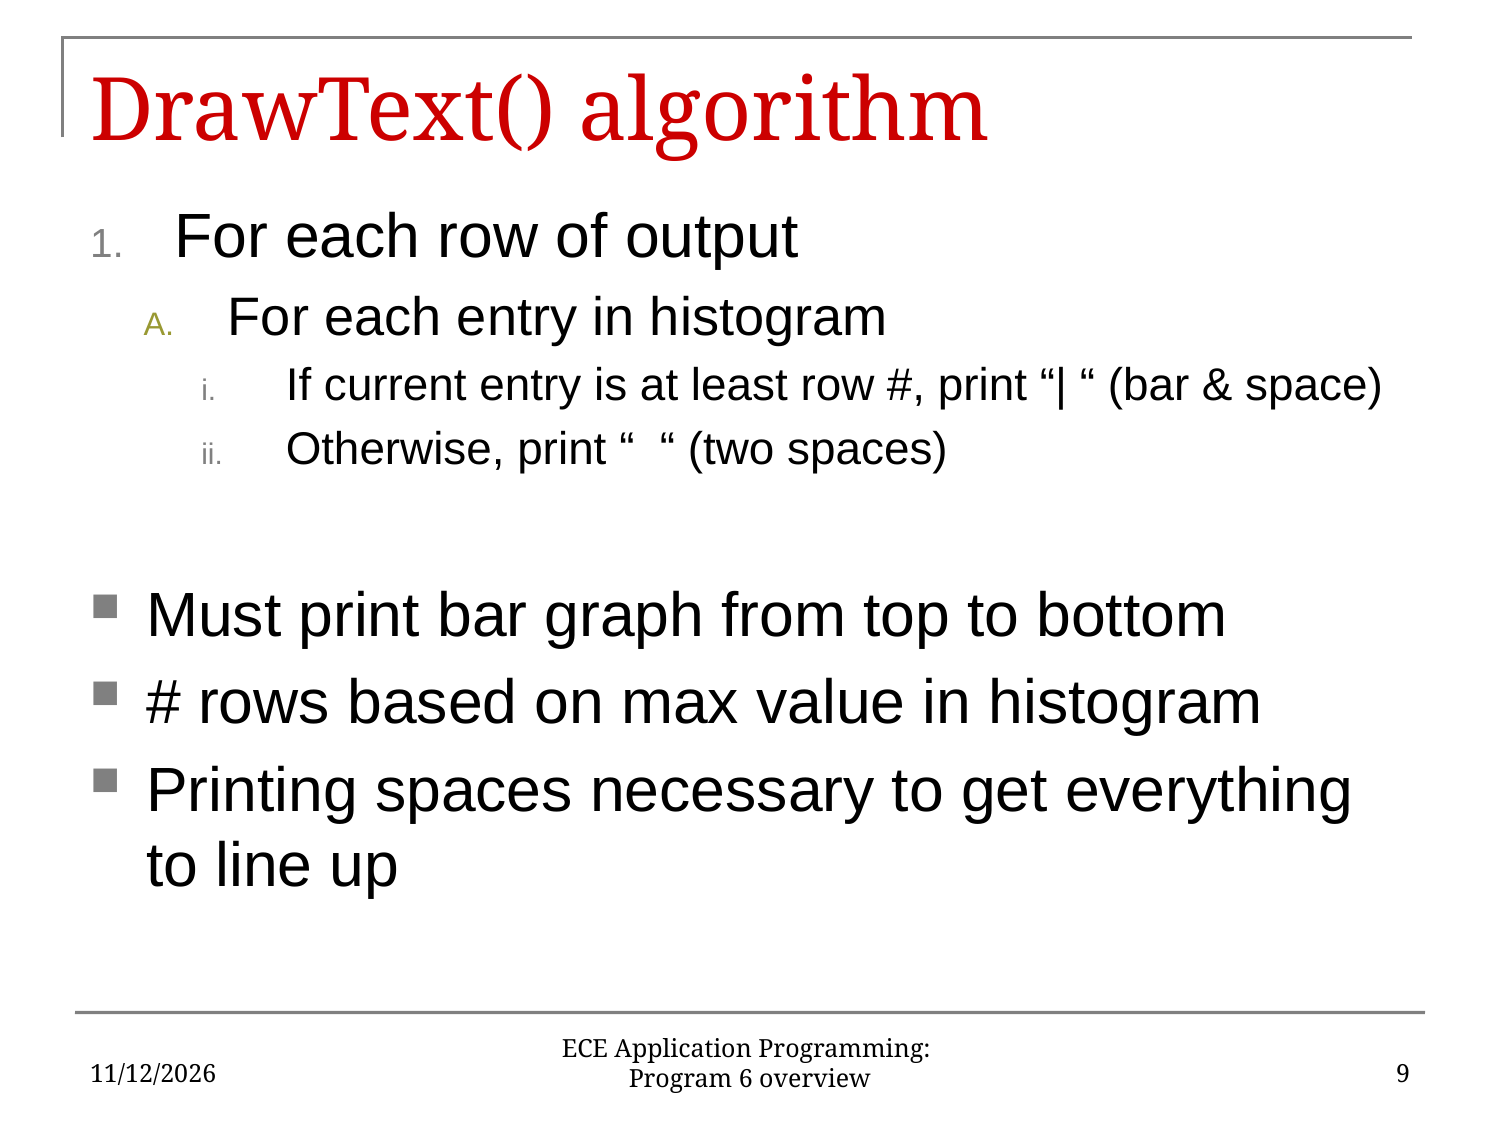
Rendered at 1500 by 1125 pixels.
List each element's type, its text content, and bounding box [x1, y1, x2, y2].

footer ECE Application Programming: Program 6 overview [512, 1024, 988, 1101]
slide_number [74, 1023, 426, 1100]
slide_number 9 [1074, 1023, 1426, 1100]
list For each row of output For each entry in histogram If current entry is at least row #, print “| “ (bar & space) Otherwise, print “ “ (two spaces) Must print bar graph from top to bottom # rows based on max value in histogram Printing spaces necessary to get everything to line up [75, 187, 1425, 1006]
title DrawText() algorithm [75, 45, 1425, 163]
